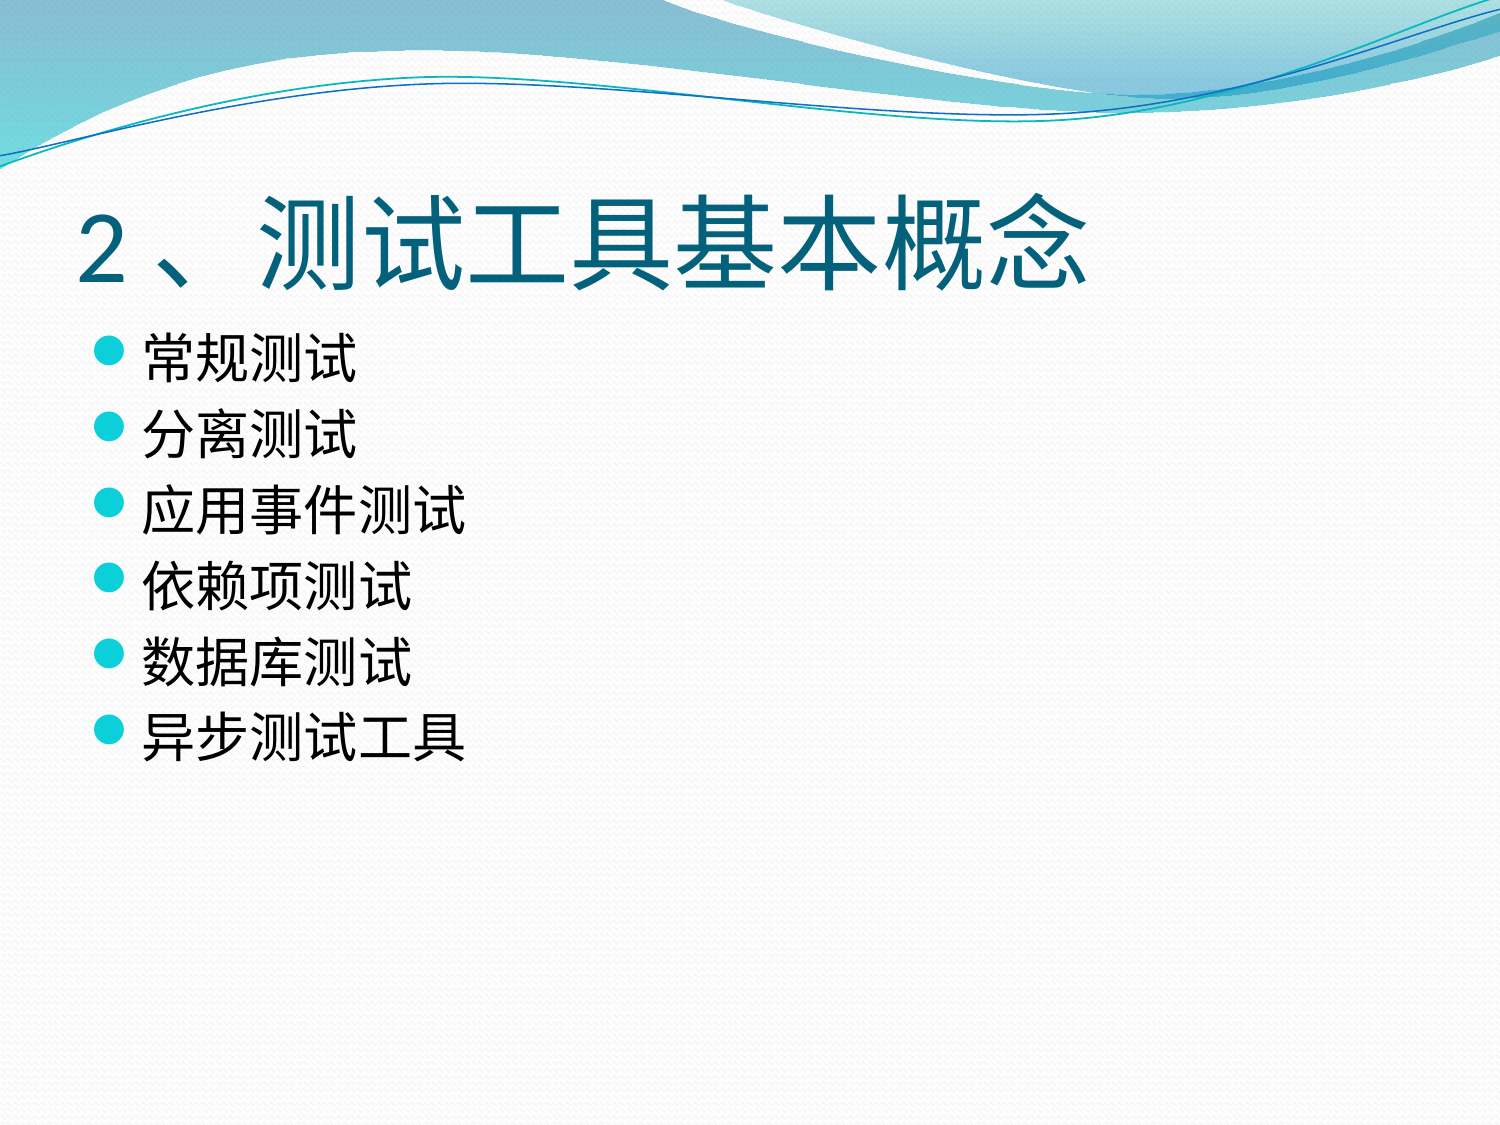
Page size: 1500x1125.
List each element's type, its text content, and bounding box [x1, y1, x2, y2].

list 常规测试 分离测试 应用事件测试 依赖项测试 数据库测试 异步测试工具 [75, 317, 1425, 1038]
title 2、测试工具基本概念 [75, 115, 1425, 303]
